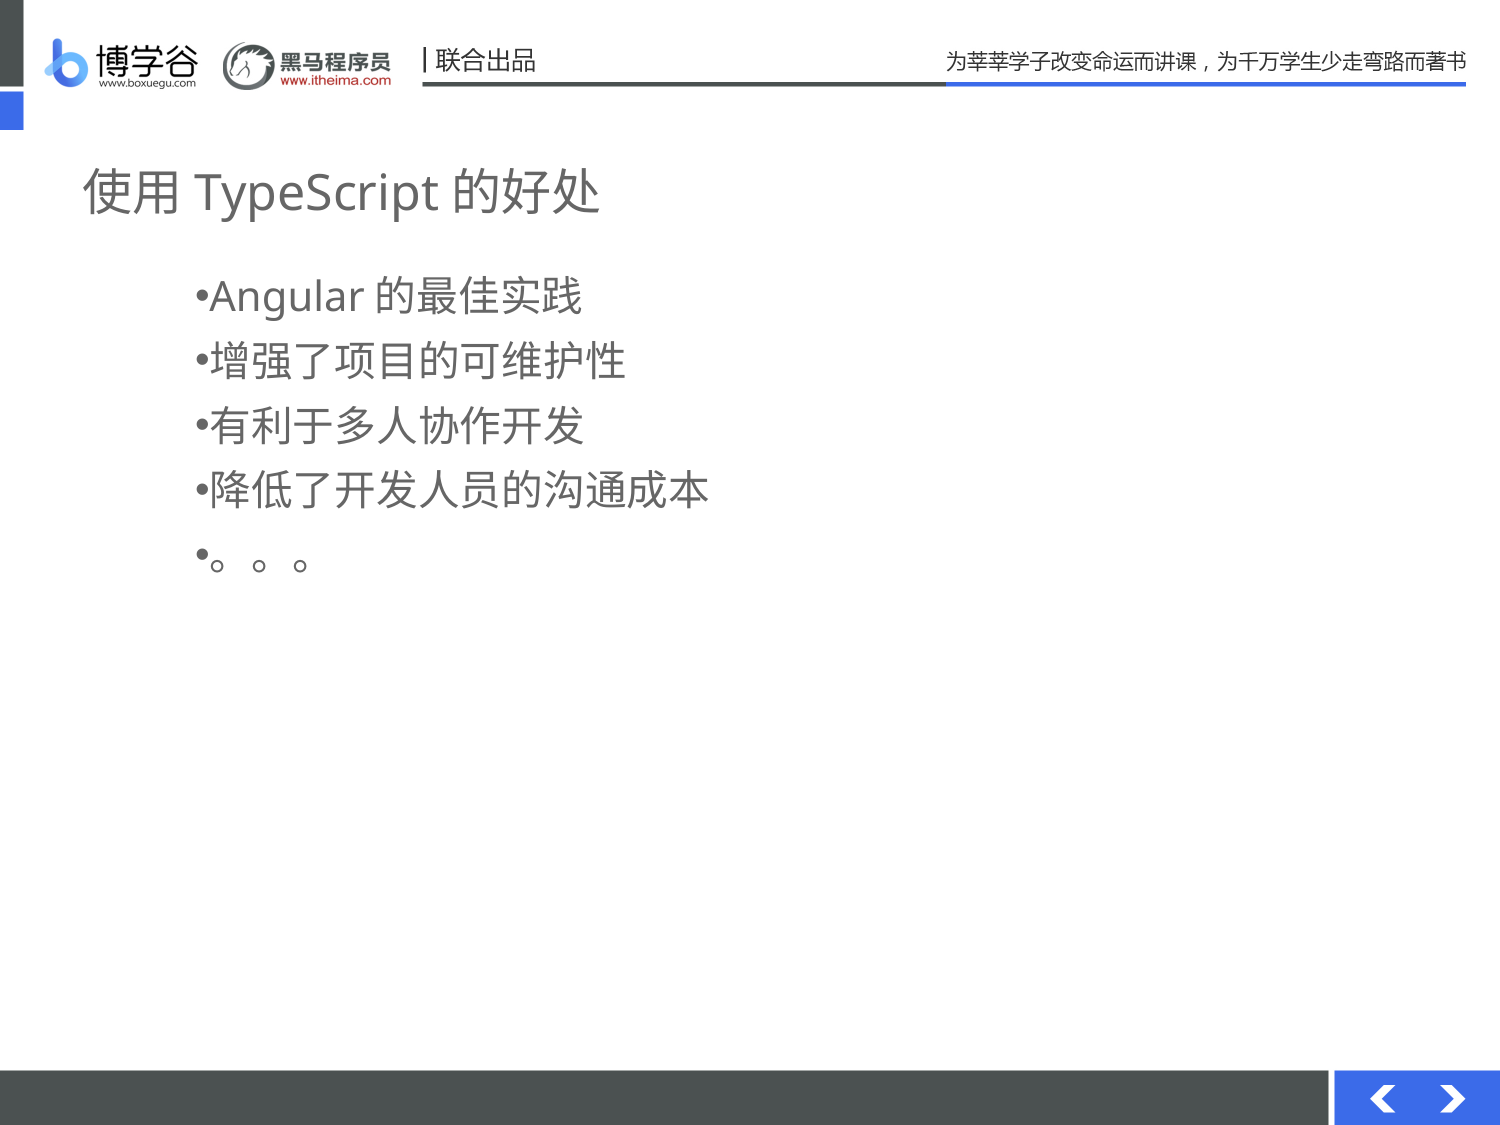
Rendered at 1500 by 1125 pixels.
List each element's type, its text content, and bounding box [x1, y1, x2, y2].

picture [0, 0, 1500, 1125]
list Angular的最佳实践 增强了项目的可维护性 有利于多人协作开发 降低了开发人员的沟通成本 。。。 [74, 261, 1426, 1006]
title 使用TypeScript的好处 [74, 127, 1426, 254]
